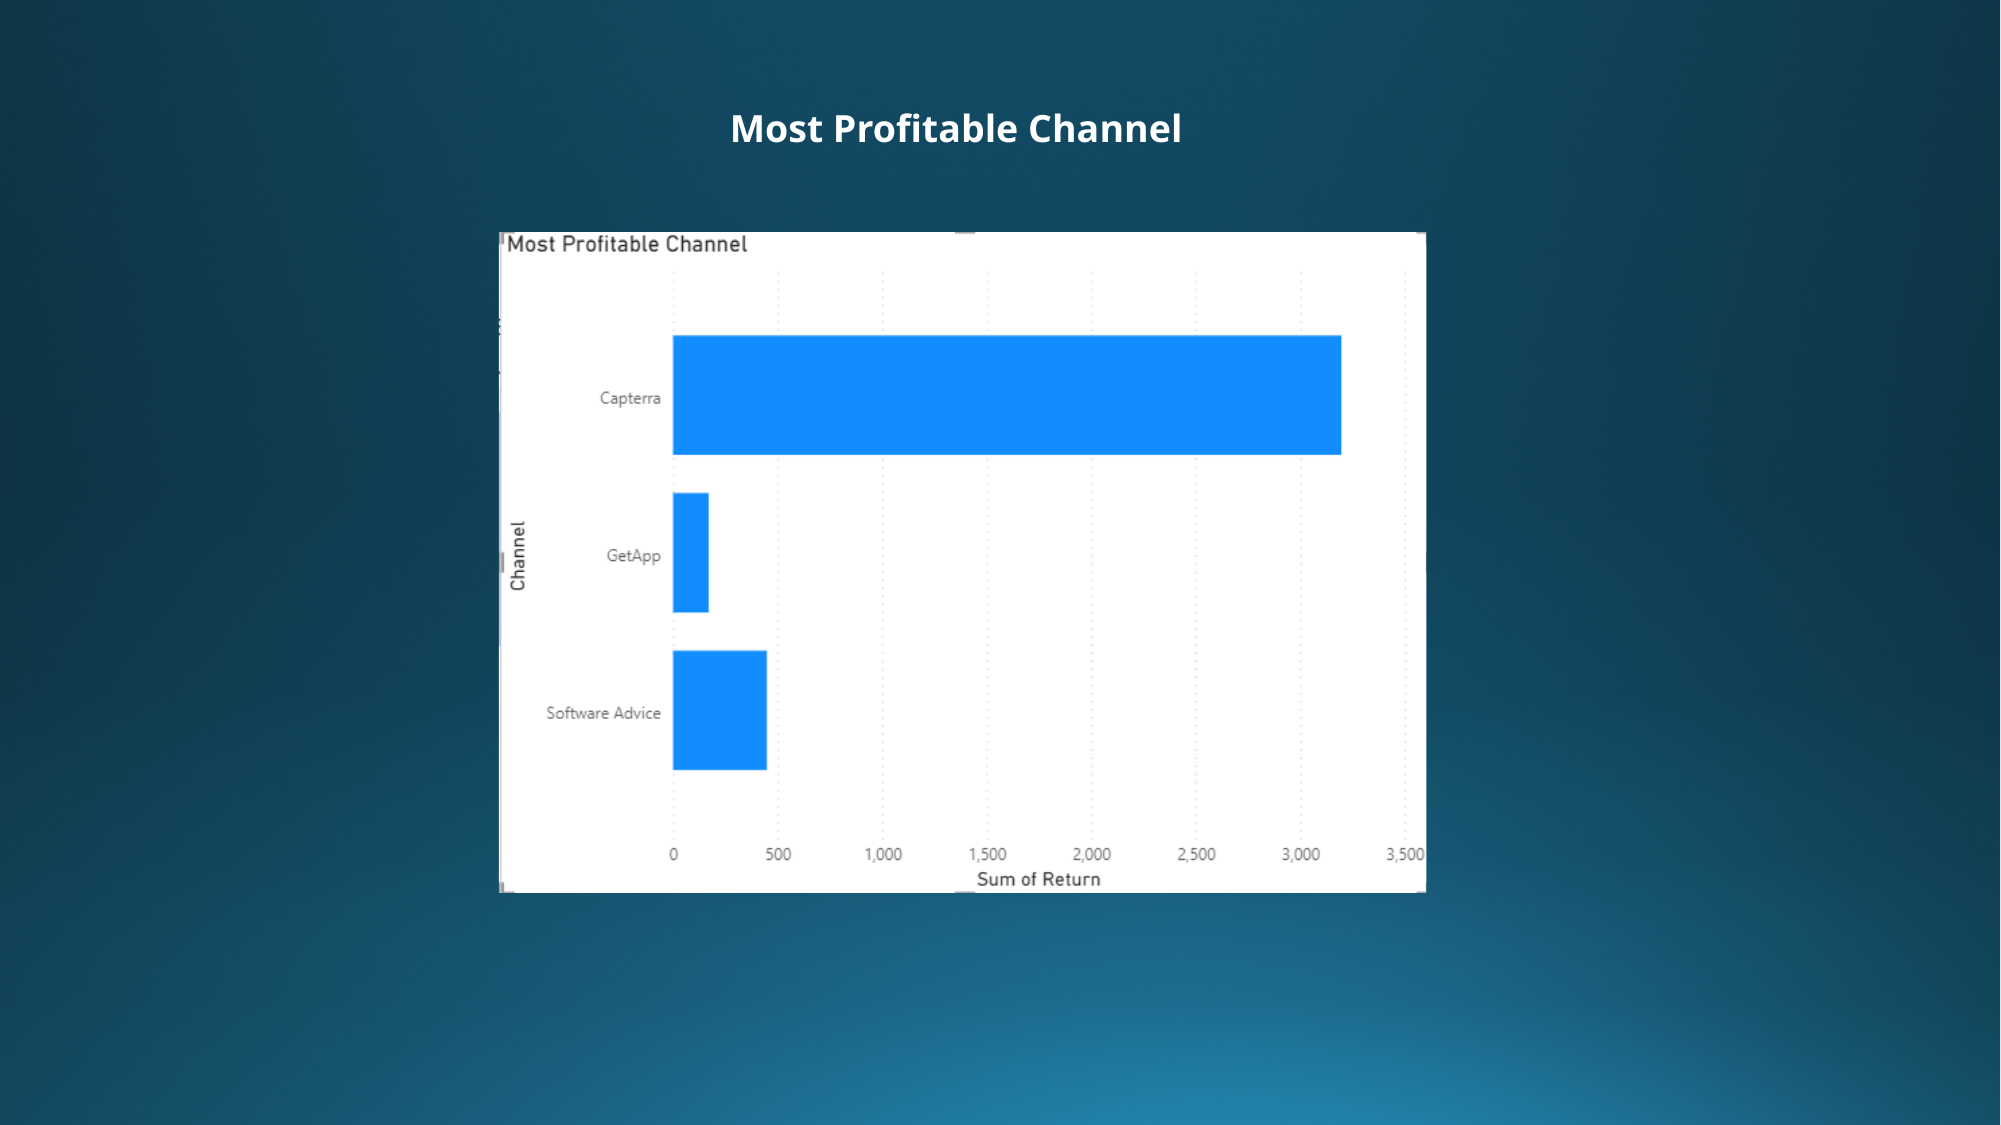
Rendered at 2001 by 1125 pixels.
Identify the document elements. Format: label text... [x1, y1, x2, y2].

picture [0, 0, 2001, 1125]
text_box Most Profitable Channel [715, 97, 1321, 158]
